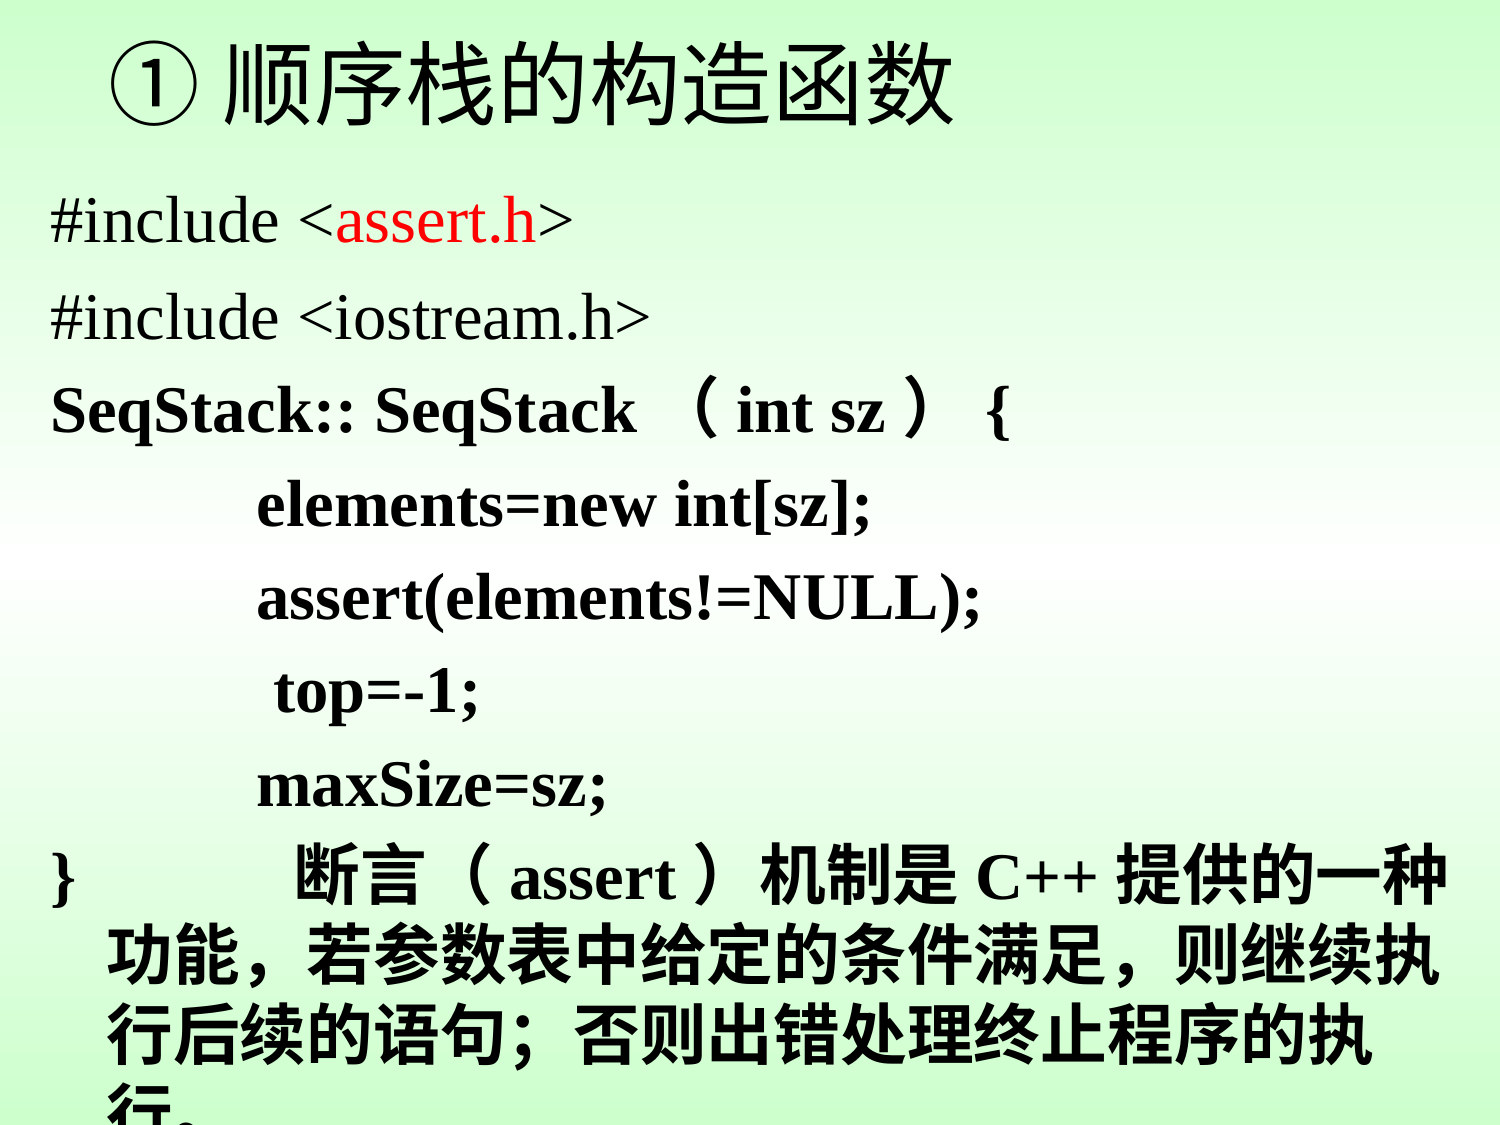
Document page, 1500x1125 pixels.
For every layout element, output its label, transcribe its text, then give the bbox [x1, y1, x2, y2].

list #include <assert.h> #include <iostream.h> SeqStack:: SeqStack（int sz）{ elements=new int[sz]; assert(elements!=NULL); top=-1; maxSize=sz; } 断言（assert）机制是C++提供的一种功能，若参数表中给定的条件满足，则继续执行后续的语句；否则出错处理终止程序的执行。 [35, 164, 1477, 1000]
title ①顺序栈的构造函数 [93, 0, 1369, 164]
